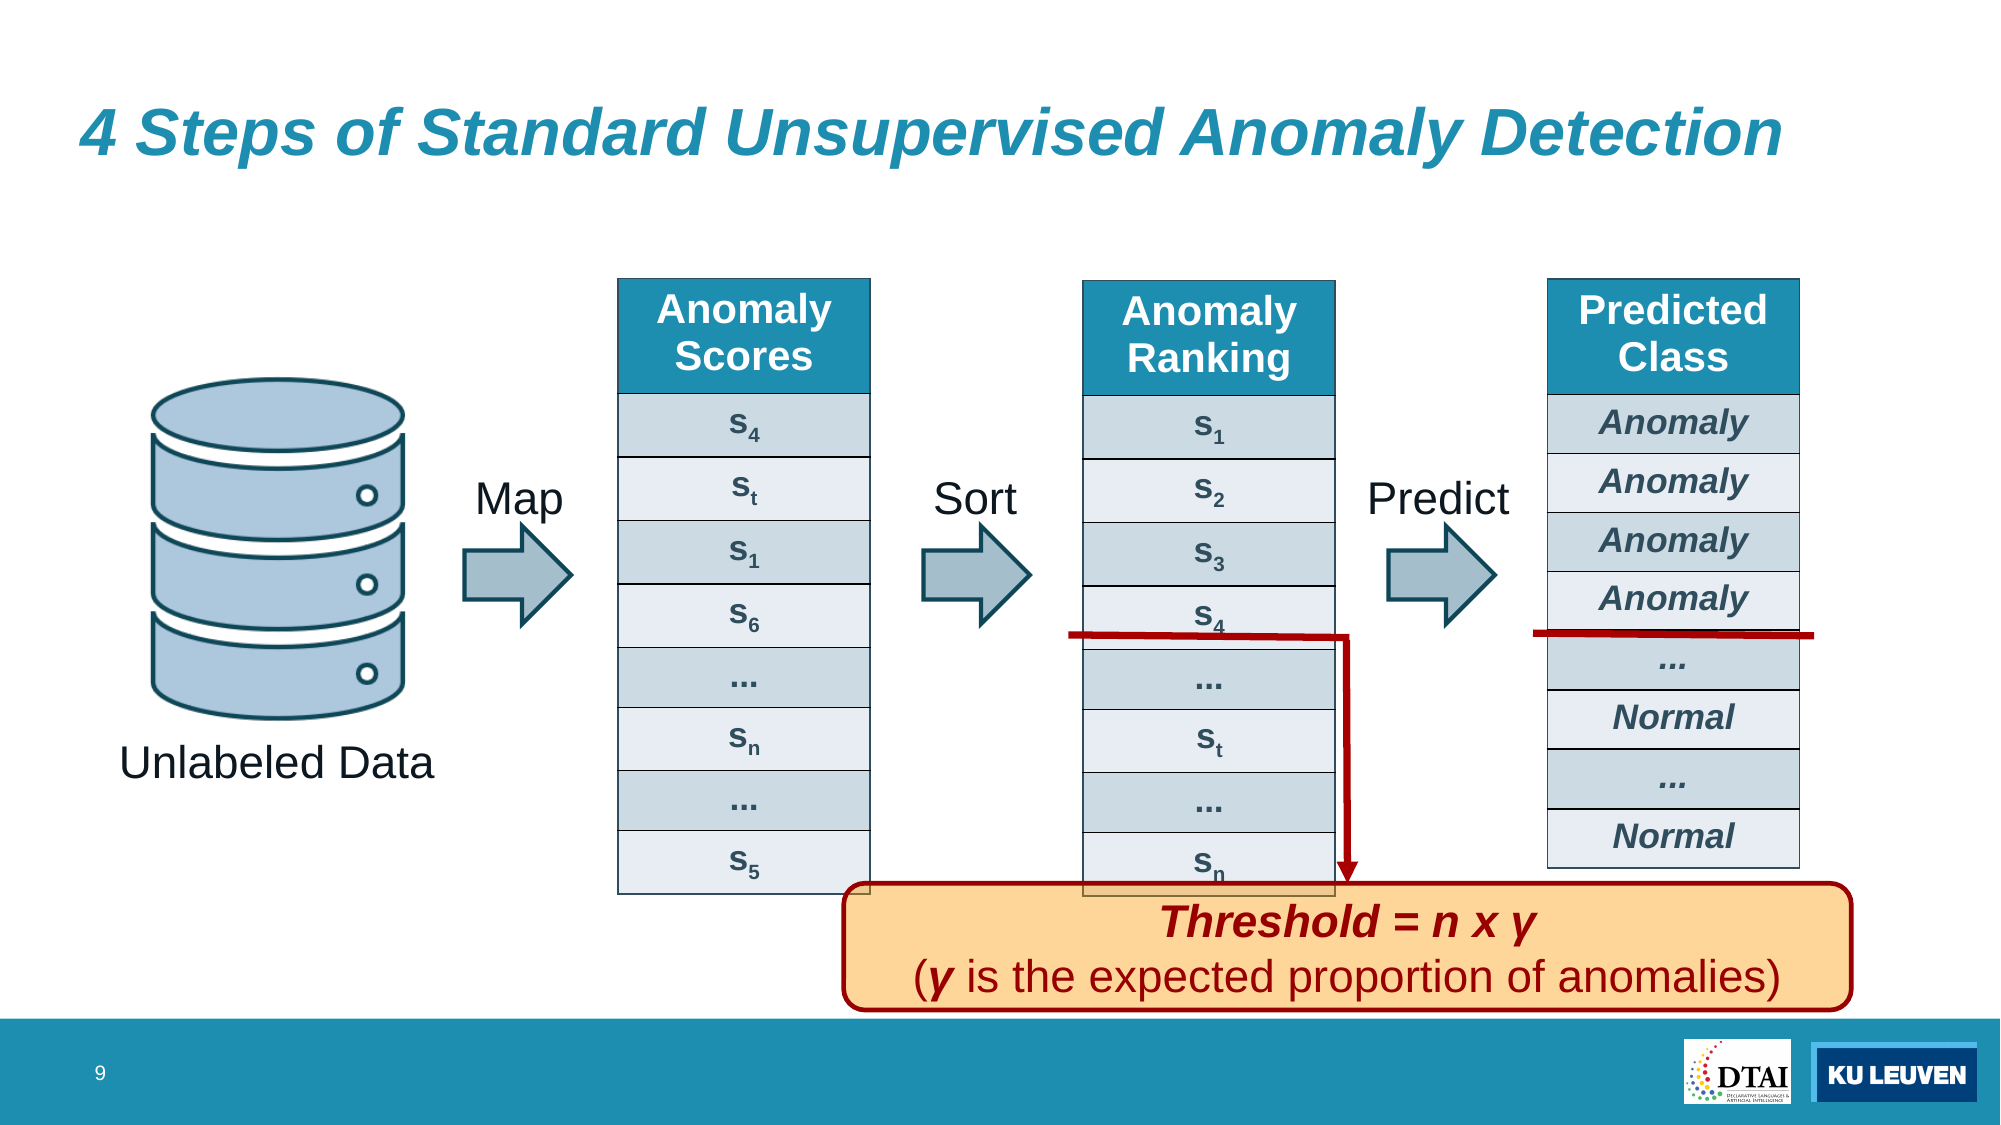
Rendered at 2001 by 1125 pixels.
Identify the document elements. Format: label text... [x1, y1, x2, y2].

table_cell s1 [1084, 396, 1334, 458]
text_box Sort [918, 461, 1036, 532]
title 4 Steps of Standard Unsupervised Anomaly Detection [80, 33, 1976, 223]
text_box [1068, 634, 1350, 638]
table_cell Anomaly [1548, 572, 1799, 629]
table_cell sn [1084, 833, 1334, 883]
text_box [923, 532, 1030, 625]
table_cell Normal [1548, 691, 1799, 748]
table_header Anomaly Scores [619, 279, 869, 393]
table_cell s5 [619, 831, 869, 893]
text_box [1532, 632, 1815, 637]
text_box Unlabeled Data [103, 771, 453, 795]
table_cell st [619, 458, 869, 520]
table_cell ... [619, 648, 869, 707]
table_cell s6 [619, 585, 869, 647]
table_cell ... [1084, 650, 1334, 709]
slide_number ‹#› [94, 1018, 201, 1125]
table_cell ... [1548, 644, 1799, 689]
table_cell Anomaly [1548, 513, 1799, 571]
text_box Map [498, 461, 582, 532]
table_header Anomaly Ranking [1084, 281, 1334, 395]
text_box Threshold = n x γ (γ is the expected proportion of anomalies) [843, 883, 1852, 1011]
picture [64, 334, 493, 763]
table_cell Anomaly [1548, 454, 1799, 512]
table_cell ... [1548, 750, 1799, 808]
table_cell st [1084, 710, 1334, 772]
text_box [1388, 532, 1495, 625]
table_cell ... [619, 771, 869, 830]
table_cell s1 [619, 521, 869, 583]
table_cell sn [619, 708, 869, 770]
picture [1683, 1039, 1791, 1104]
table_cell s4 [1084, 587, 1334, 633]
text_box [498, 532, 572, 625]
table_cell s2 [1084, 460, 1334, 522]
table_cell s3 [1084, 523, 1334, 585]
text_box Predict [1351, 461, 1531, 532]
picture [1811, 1042, 1977, 1102]
table_cell Anomaly [1548, 395, 1799, 453]
table_header Predicted Class [1548, 280, 1799, 394]
table_cell ... [1084, 773, 1334, 832]
table_cell Normal [1548, 810, 1799, 867]
table_cell s4 [619, 394, 869, 456]
